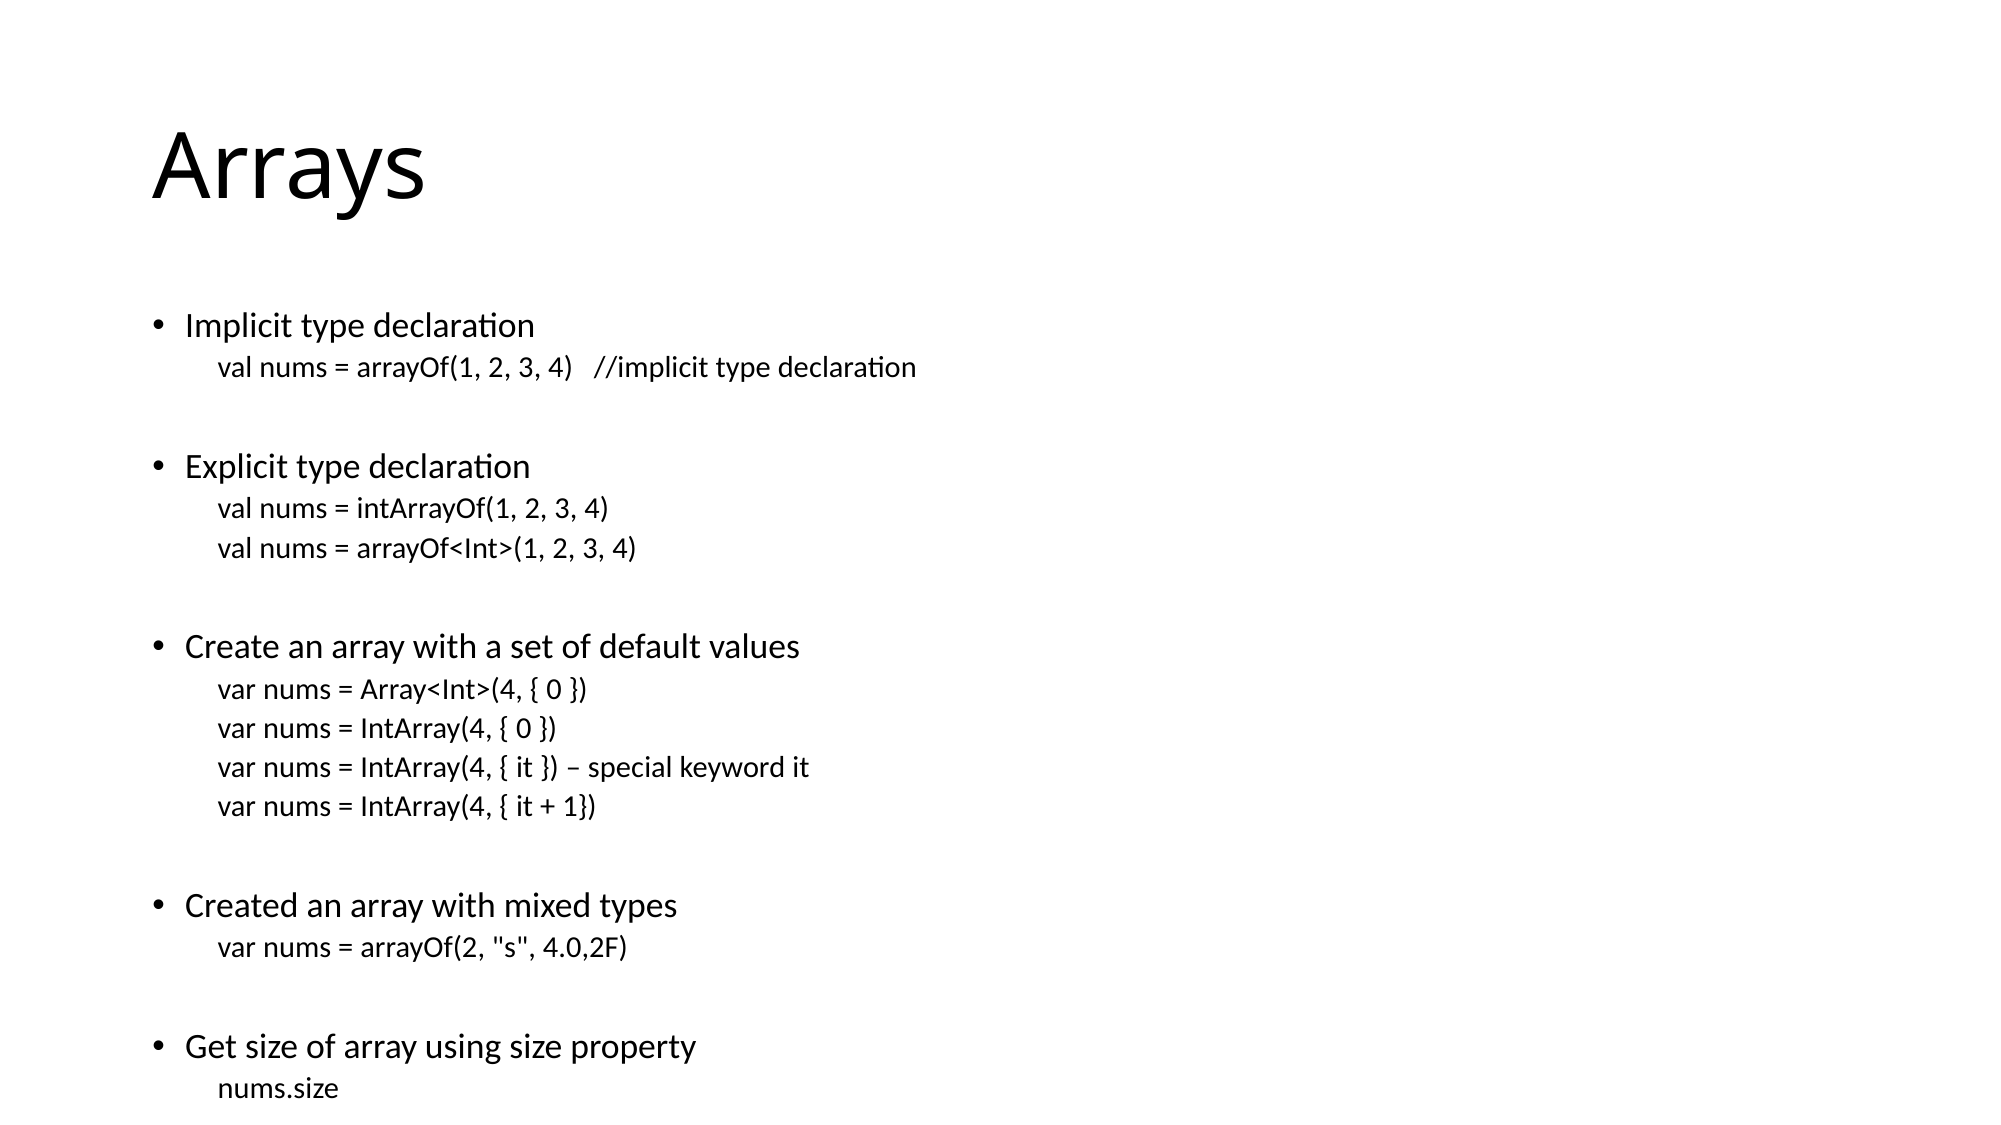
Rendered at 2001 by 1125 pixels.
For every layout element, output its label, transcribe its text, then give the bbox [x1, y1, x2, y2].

title Arrays [137, 59, 1863, 278]
list Implicit type declaration val nums = arrayOf(1, 2, 3, 4) //implicit type declaration Explicit type declaration val nums = intArrayOf(1, 2, 3, 4) val nums = arrayOf<Int>(1, 2, 3, 4) Create an array with a set of default values var nums = Array<Int>(4, { 0 }) var nums = IntArray(4, { 0 }) var nums = IntArray(4, { it }) – special keyword it var nums = IntArray(4, { it + 1}) Created an array with mixed types var nums = arrayOf(2, "s", 4.0,2F) Get size of array using size property nums.size [137, 299, 1863, 1125]
